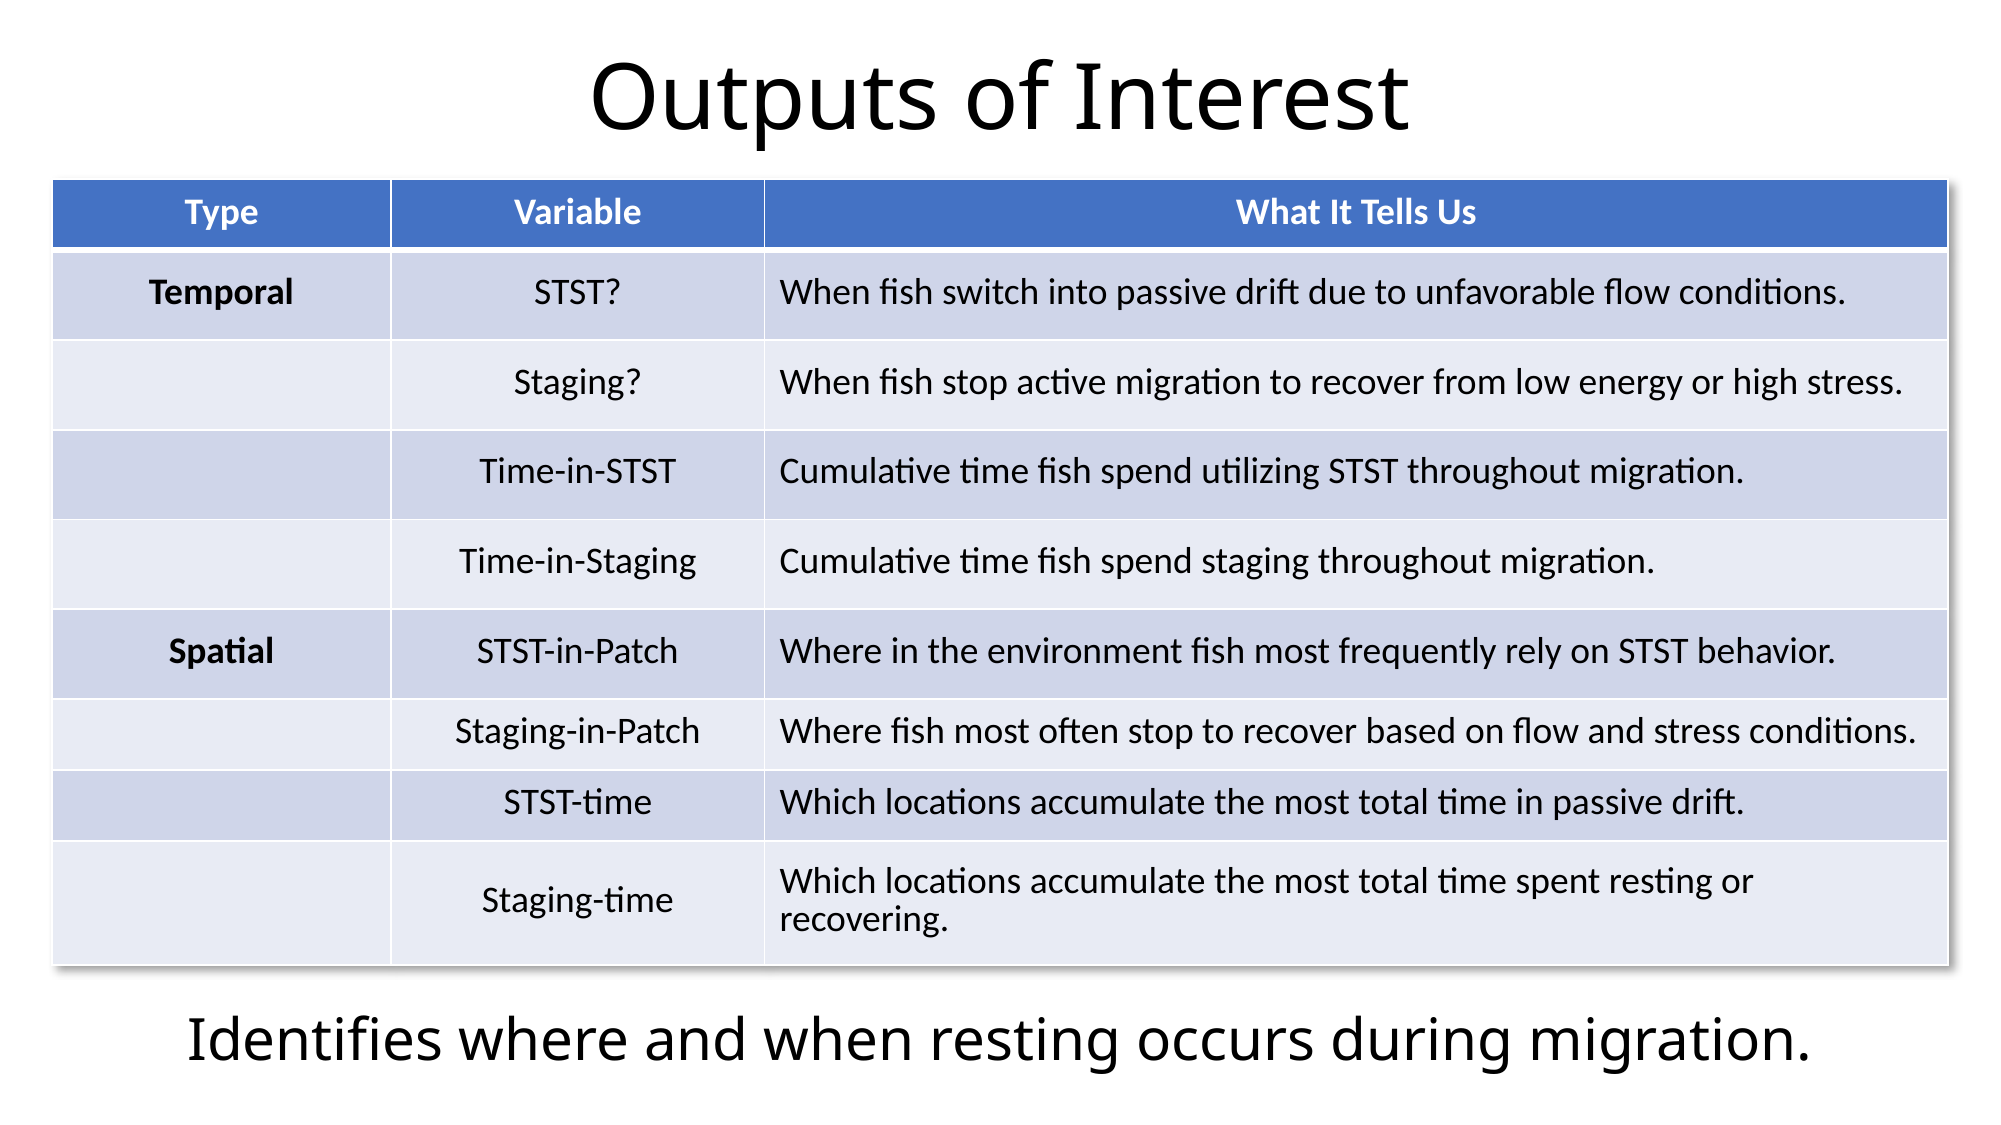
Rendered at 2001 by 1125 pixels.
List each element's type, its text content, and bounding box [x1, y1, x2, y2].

table_cell [53, 700, 390, 769]
table_cell [53, 842, 390, 964]
table_header Variable [392, 180, 764, 247]
text_box Identifies where and when resting occurs during migration. [83, 994, 1917, 1080]
table_cell [53, 771, 390, 840]
table_cell [53, 341, 390, 429]
table_header What It Tells Us [765, 180, 1947, 247]
table_cell Which locations accumulate the most total time in passive drift. [765, 771, 1947, 840]
table_cell [53, 520, 390, 608]
table_cell Spatial [53, 610, 390, 698]
table_cell [53, 431, 390, 519]
table_cell Staging? [392, 341, 764, 429]
table_cell Temporal [53, 253, 390, 339]
table_cell Time-in-STST [392, 431, 764, 519]
table_header Type [53, 180, 390, 247]
table_cell Where in the environment fish most frequently rely on STST behavior. [765, 610, 1947, 698]
table_cell Staging-in-Patch [392, 700, 764, 769]
table_cell STST-time [392, 771, 764, 840]
title Outputs of Interest [137, 0, 1863, 177]
table_cell Time-in-Staging [392, 520, 764, 608]
table_cell When fish switch into passive drift due to unfavorable flow conditions. [765, 253, 1947, 339]
table_cell Which locations accumulate the most total time spent resting or recovering. [765, 842, 1947, 964]
table_cell When fish stop active migration to recover from low energy or high stress. [765, 341, 1947, 429]
table_cell STST-in-Patch [392, 610, 764, 698]
table_cell Cumulative time fish spend staging throughout migration. [765, 520, 1947, 608]
table_cell STST? [392, 253, 764, 339]
table_cell Where fish most often stop to recover based on flow and stress conditions. [765, 700, 1947, 769]
table_cell Cumulative time fish spend utilizing STST throughout migration. [765, 431, 1947, 519]
table_cell Staging-time [392, 842, 764, 964]
